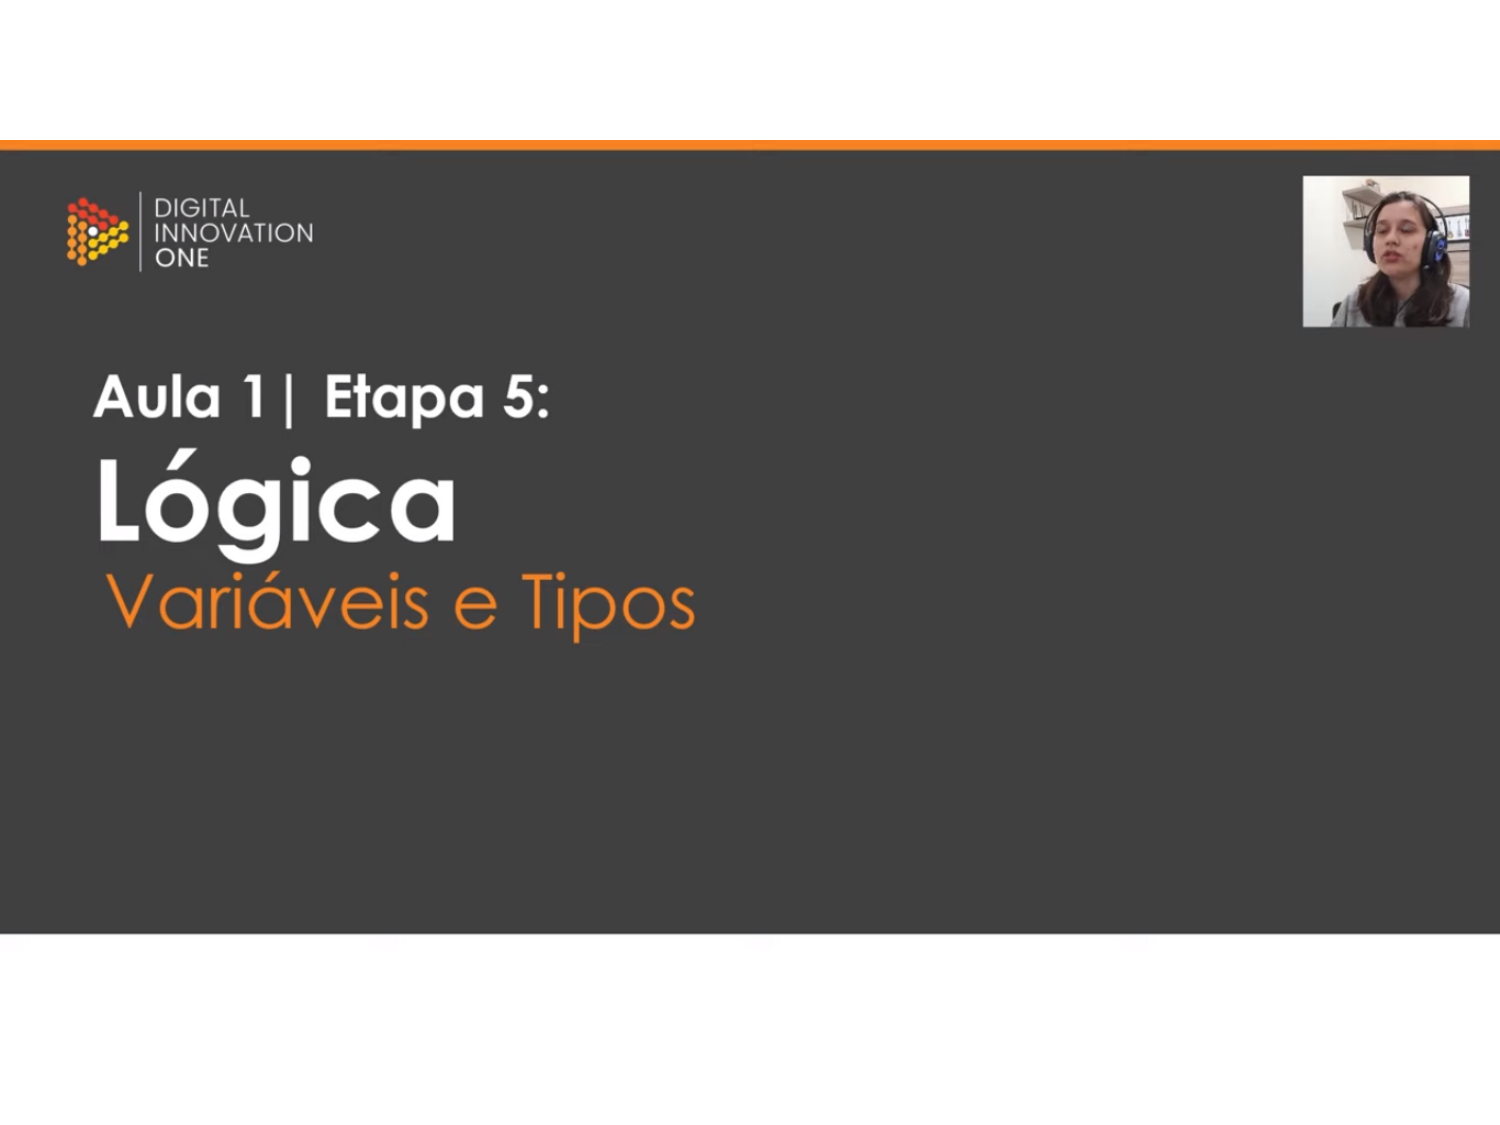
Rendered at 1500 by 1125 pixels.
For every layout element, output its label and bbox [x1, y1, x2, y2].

picture [0, 140, 1500, 985]
